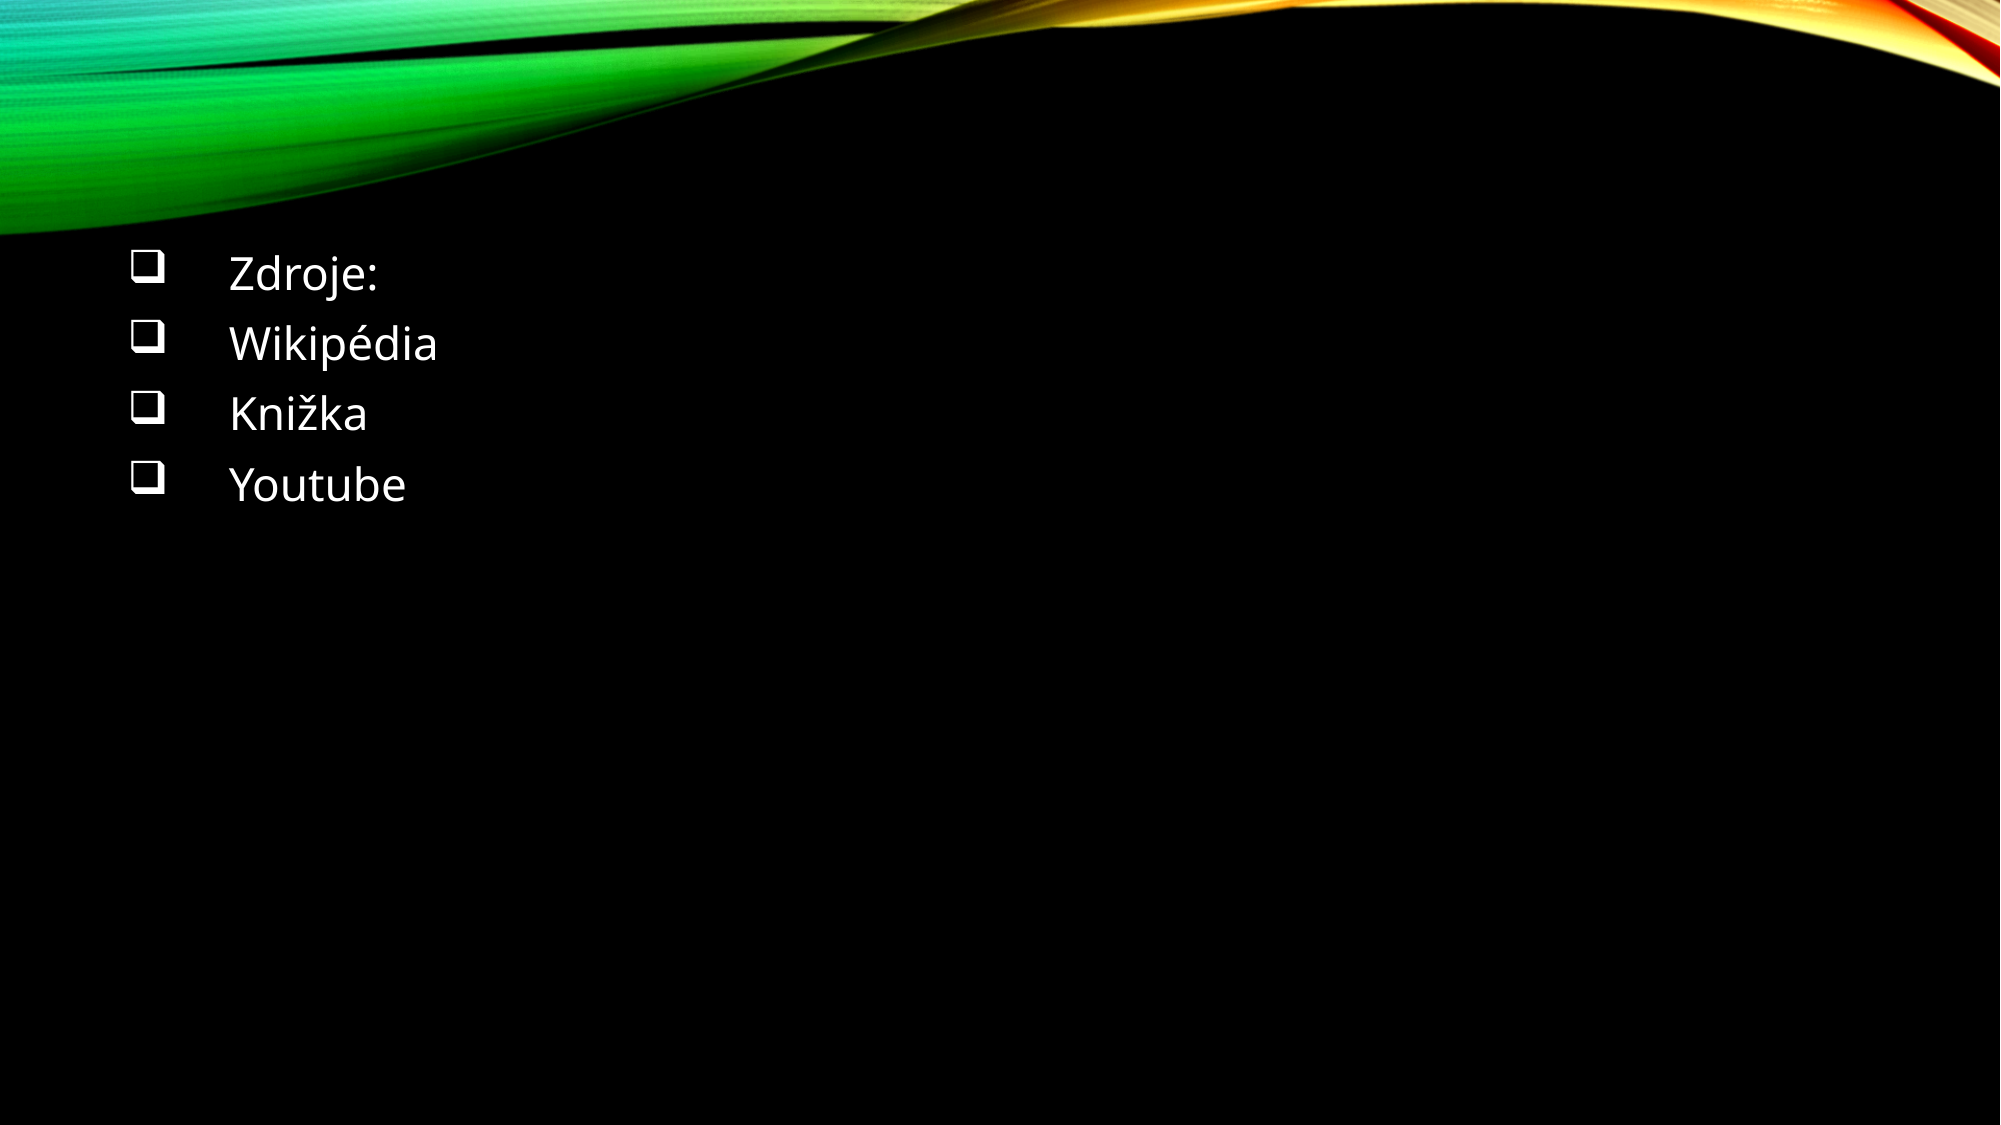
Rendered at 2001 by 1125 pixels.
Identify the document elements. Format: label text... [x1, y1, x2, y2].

picture [0, 0, 2000, 237]
list Zdroje: Wikipédia Knižka Youtube [112, 243, 1888, 532]
